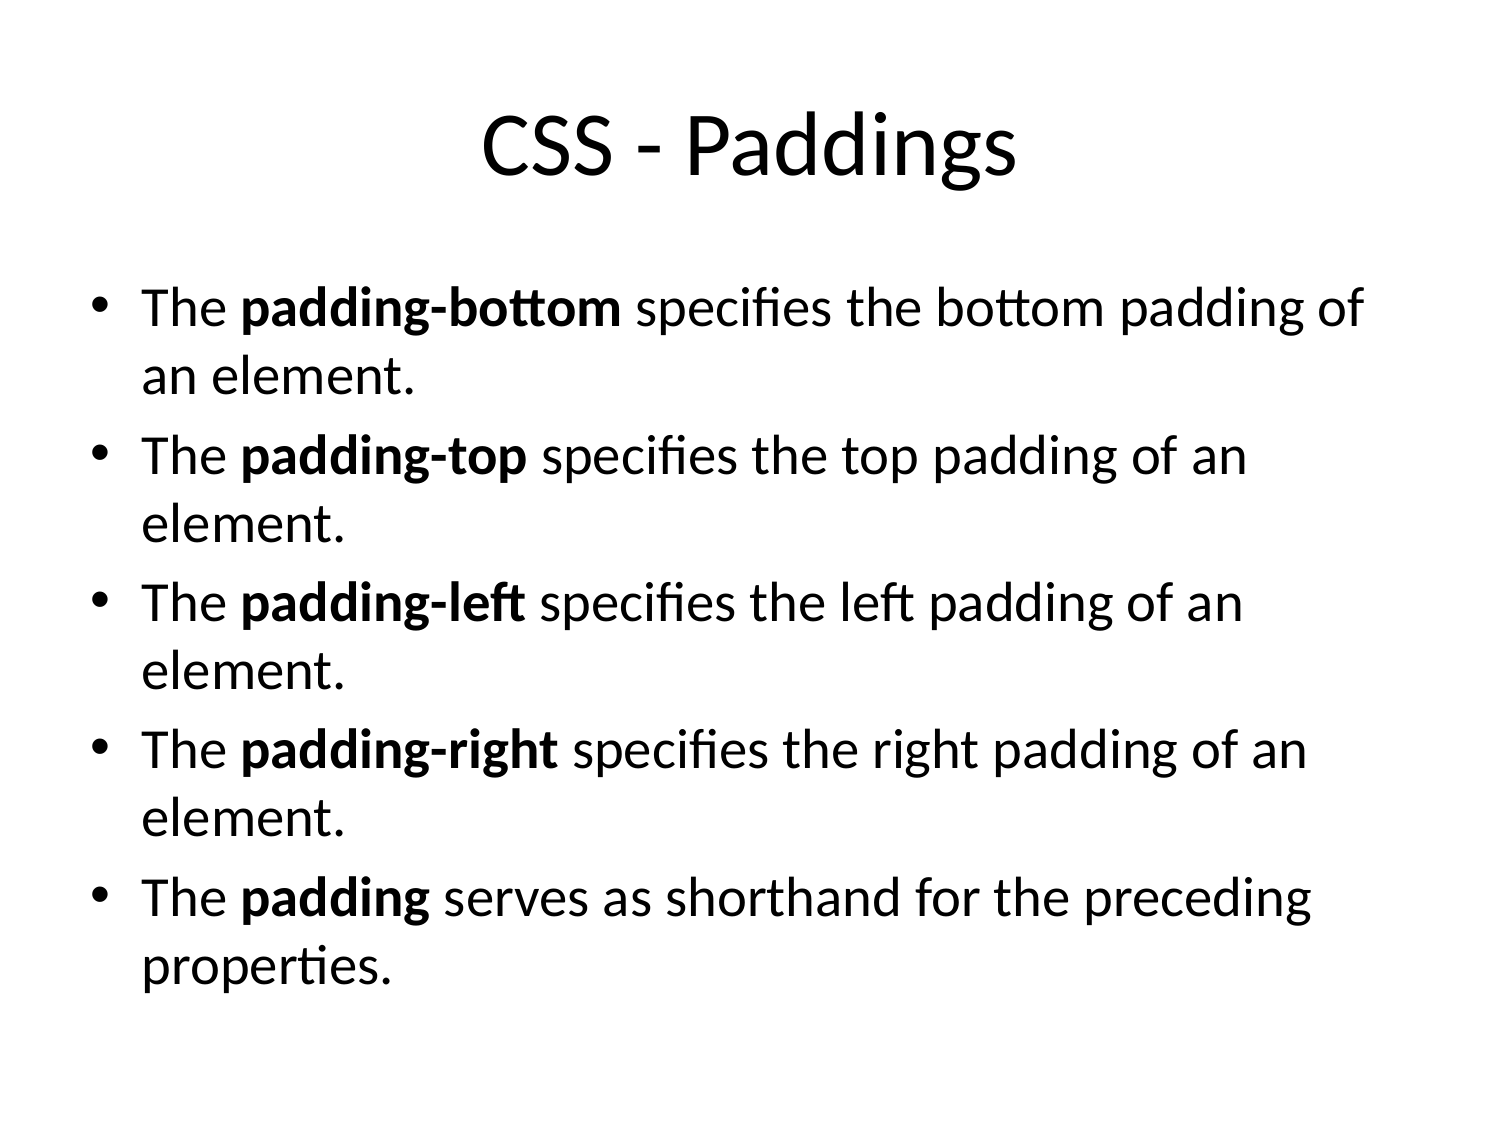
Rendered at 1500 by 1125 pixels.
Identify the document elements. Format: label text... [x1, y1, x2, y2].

list The padding-bottom specifies the bottom padding of an element. The padding-top specifies the top padding of an element. The padding-left specifies the left padding of an element. The padding-right specifies the right padding of an element. The padding serves as shorthand for the preceding properties. [75, 262, 1425, 1005]
title CSS - Paddings [75, 45, 1425, 233]
